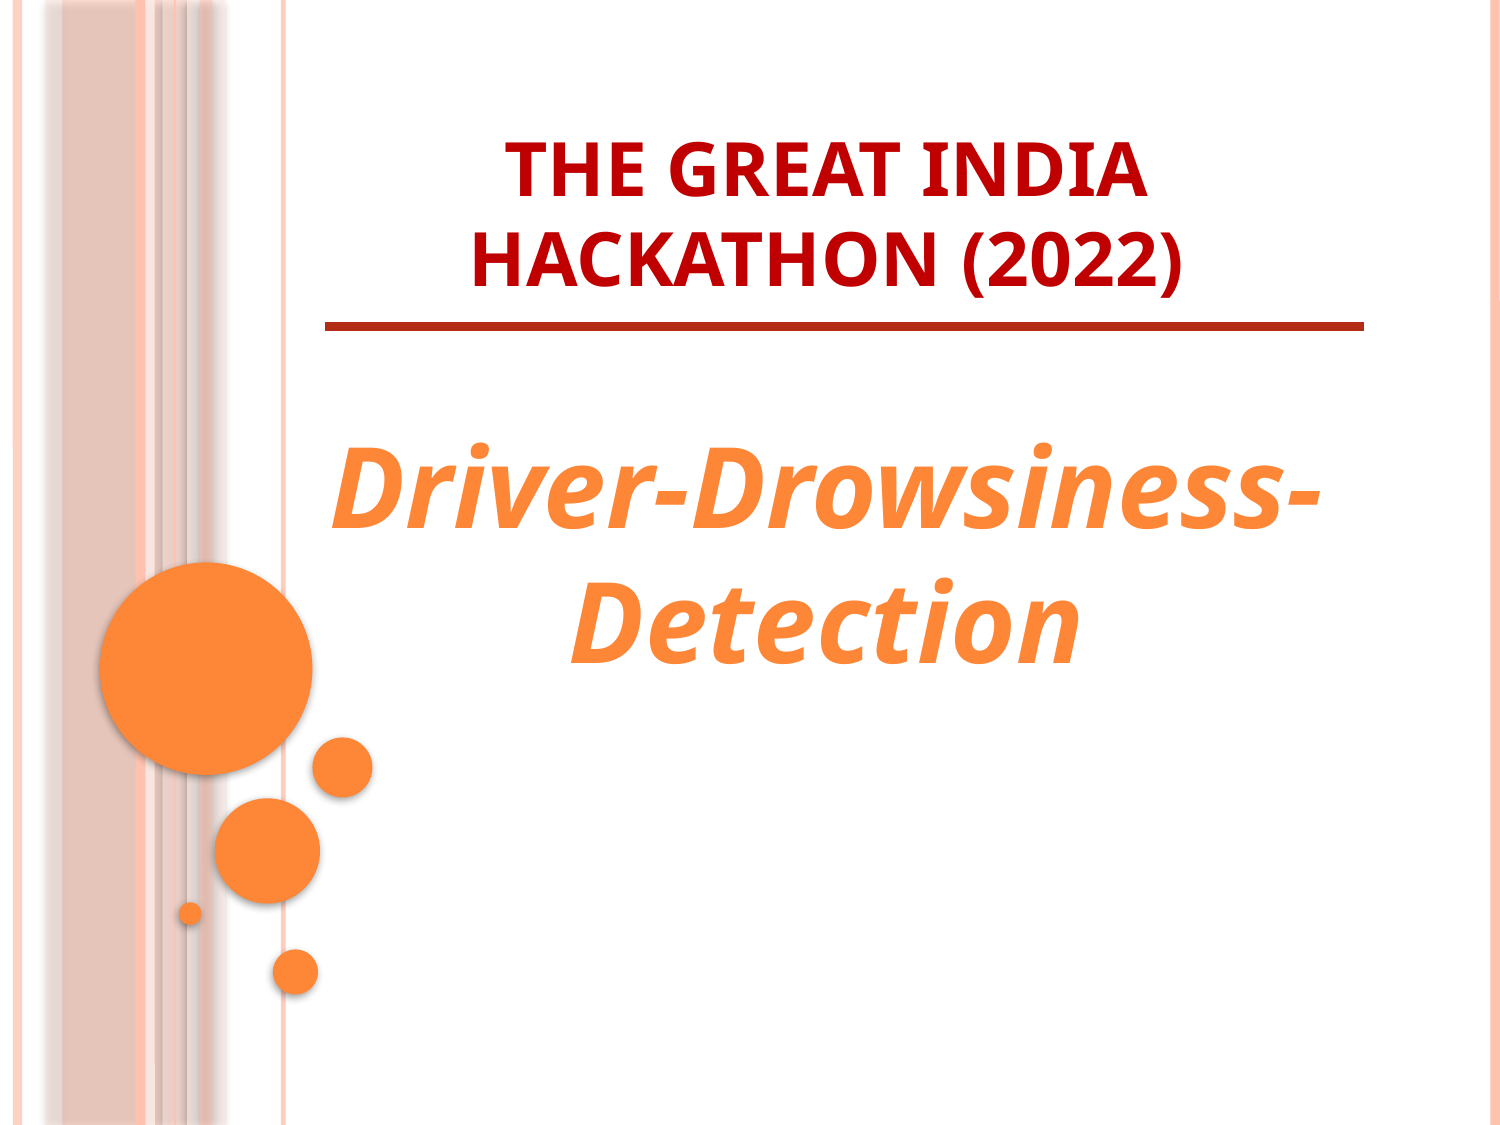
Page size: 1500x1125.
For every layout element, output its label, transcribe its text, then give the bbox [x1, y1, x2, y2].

subtitle Driver-Drowsiness-Detection [301, 408, 1352, 697]
text_box THE GREAT INDIA HACKATHON (2022) [348, 113, 1306, 309]
